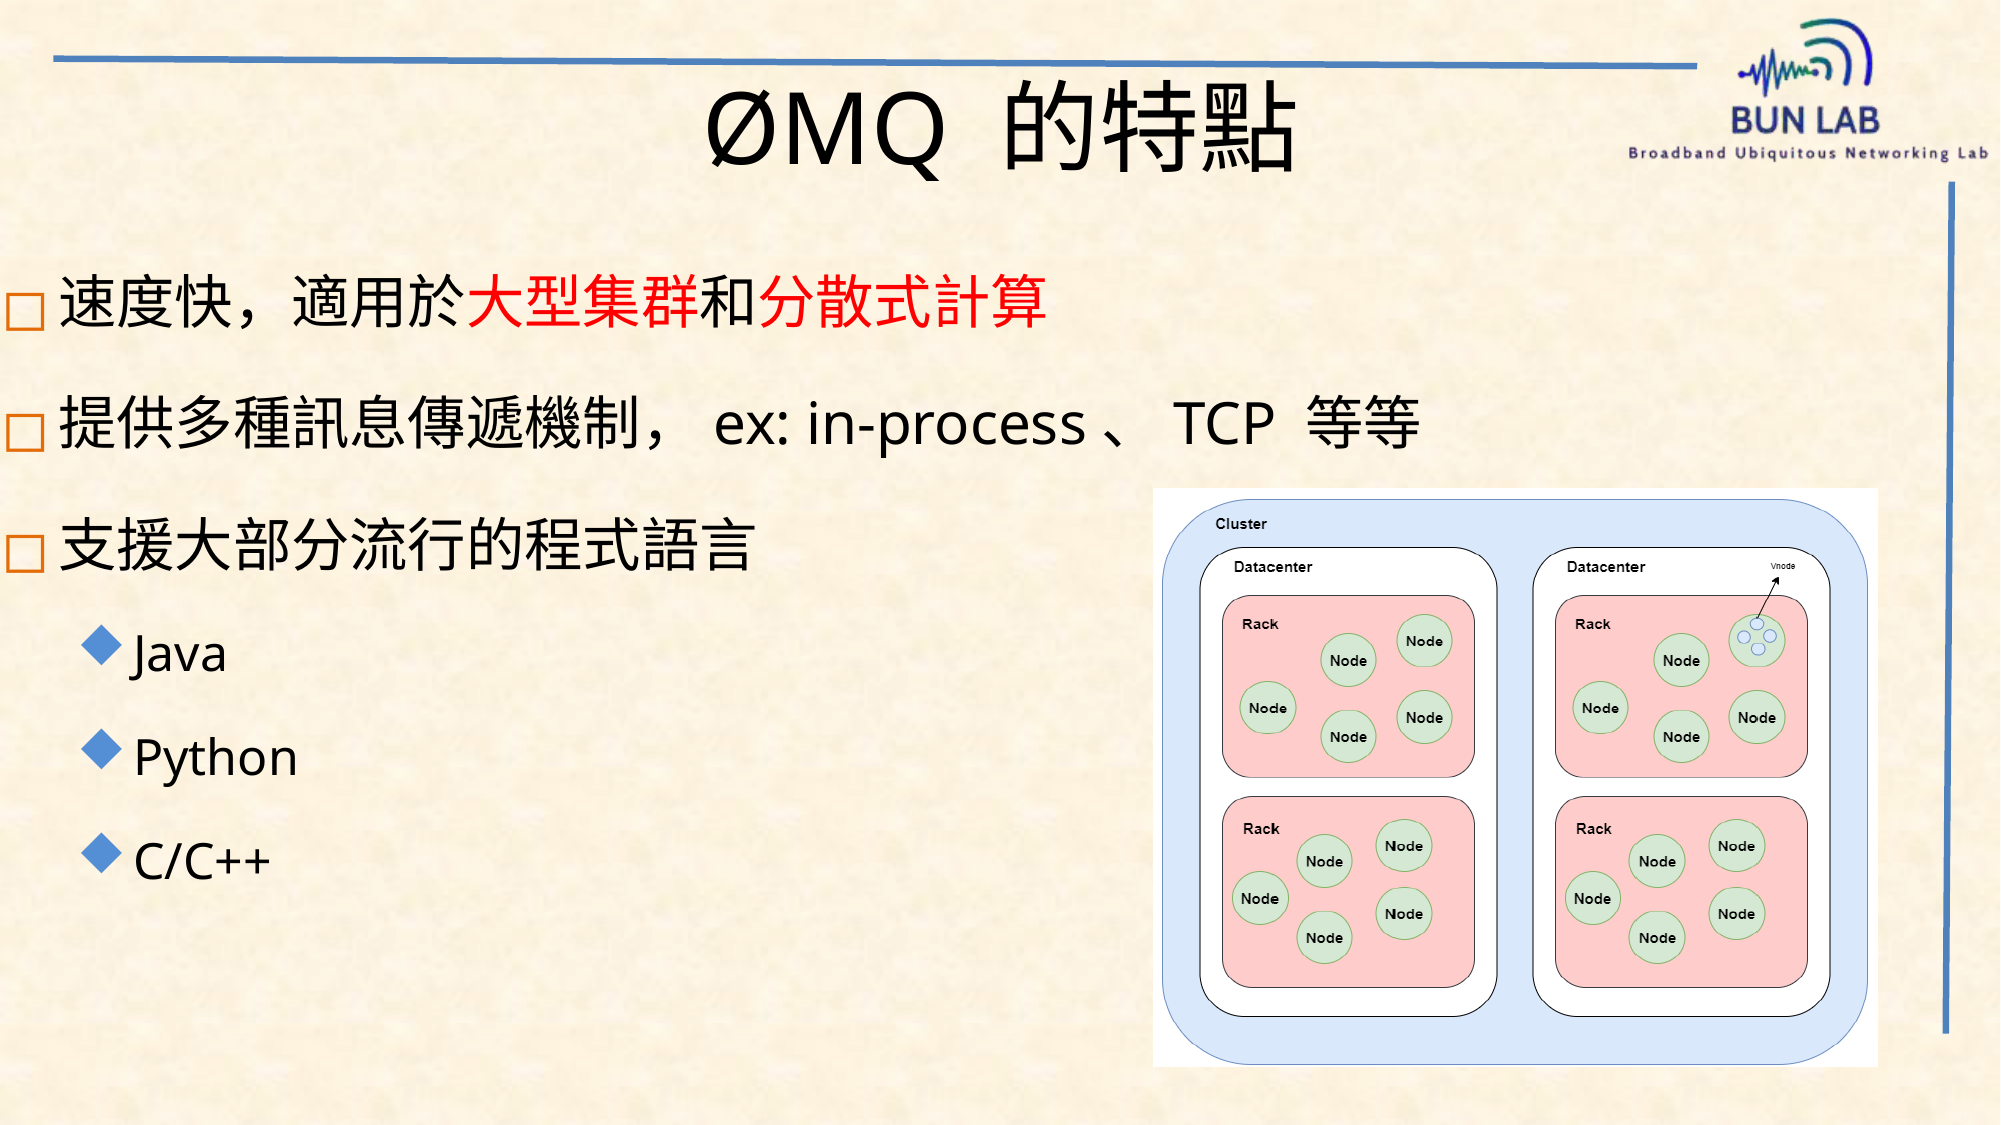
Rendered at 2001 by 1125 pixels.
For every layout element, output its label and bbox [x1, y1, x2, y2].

picture [1153, 488, 1879, 1067]
text_box [0, 0, 2000, 1125]
